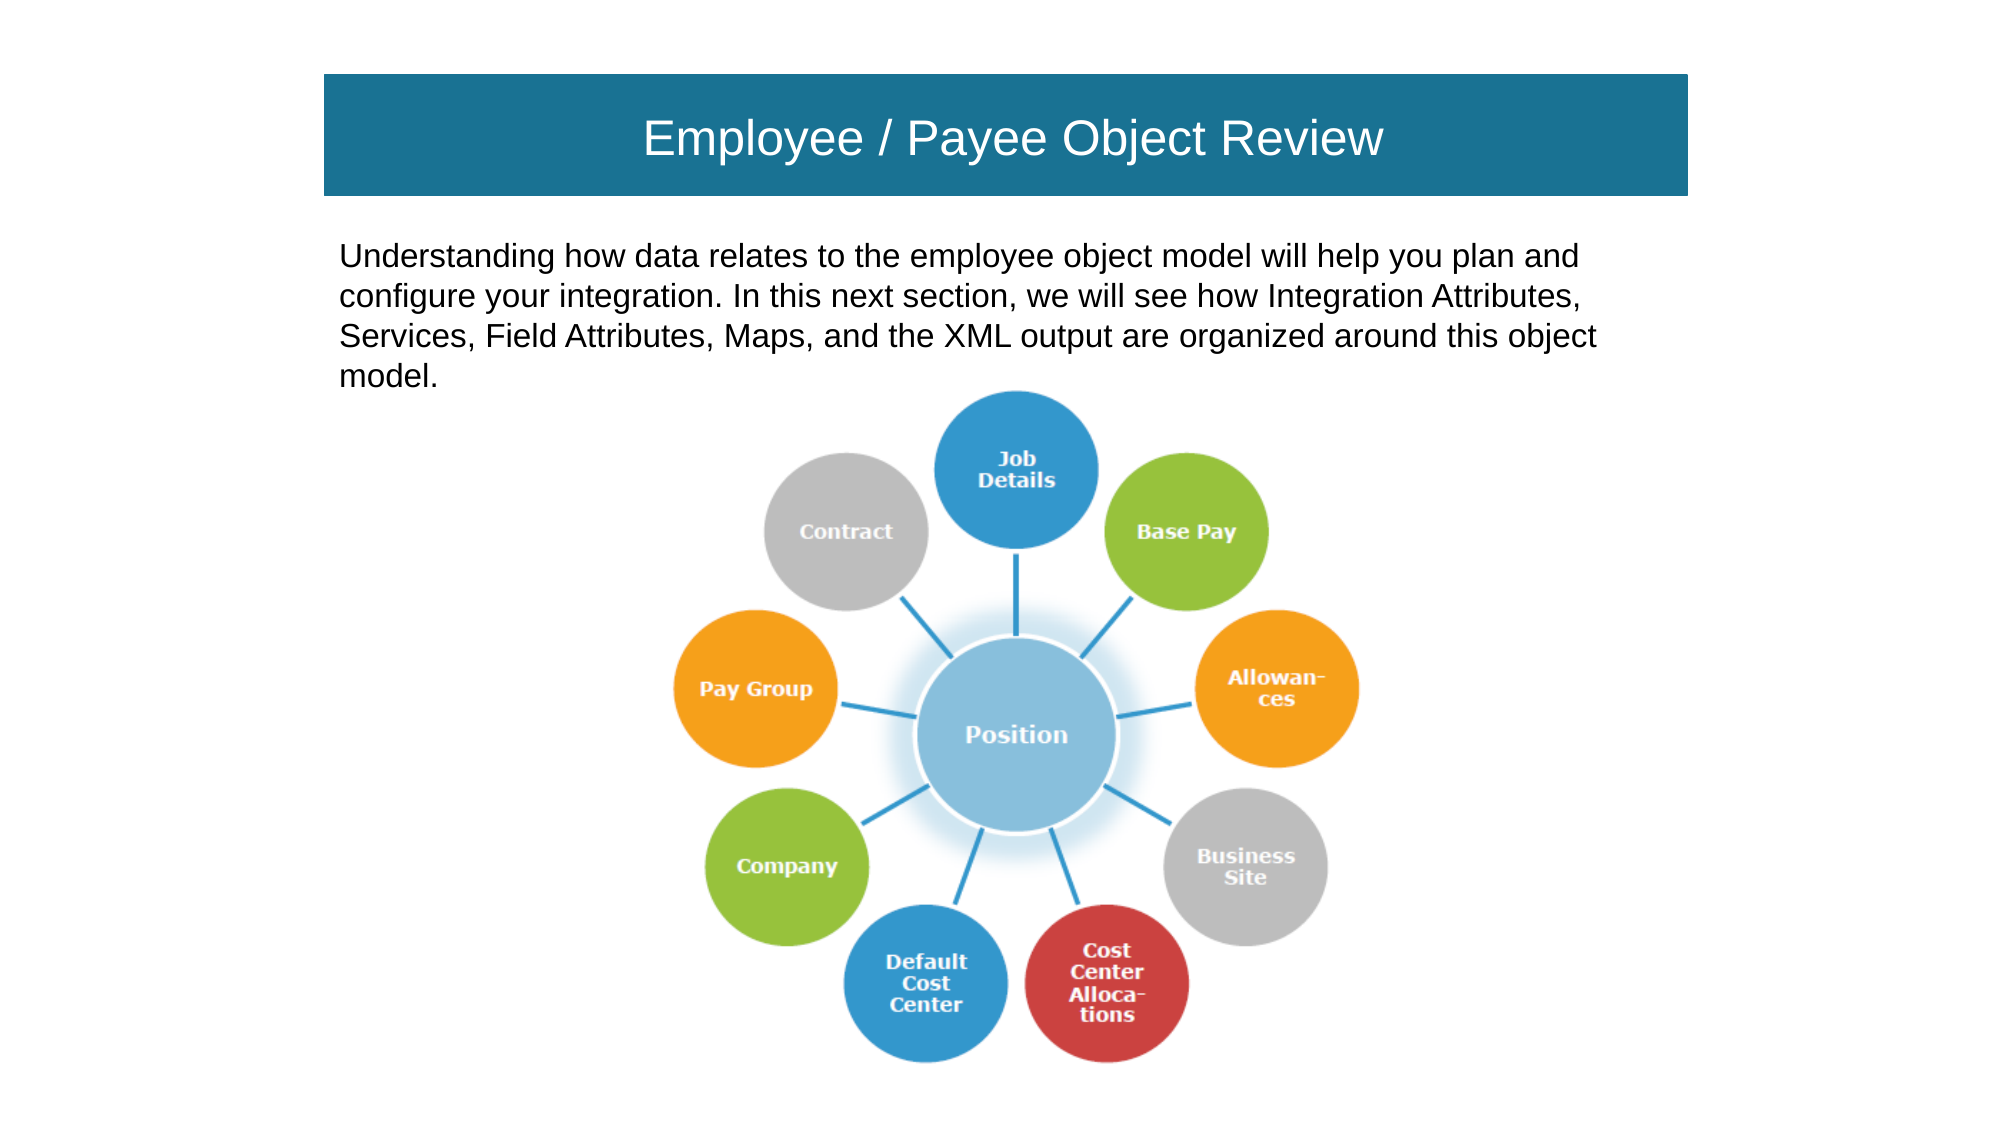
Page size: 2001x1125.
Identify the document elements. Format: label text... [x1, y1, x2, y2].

text_box Employee / Payee Object Review [324, 74, 1687, 196]
picture [509, 369, 1502, 1125]
text_box Understanding how data relates to the employee object model will help you plan and configure your integration. In this next section, we will see how Integration Attributes, Services, Field Attributes, Maps, and the XML output are organized around this object model. [324, 226, 1687, 447]
